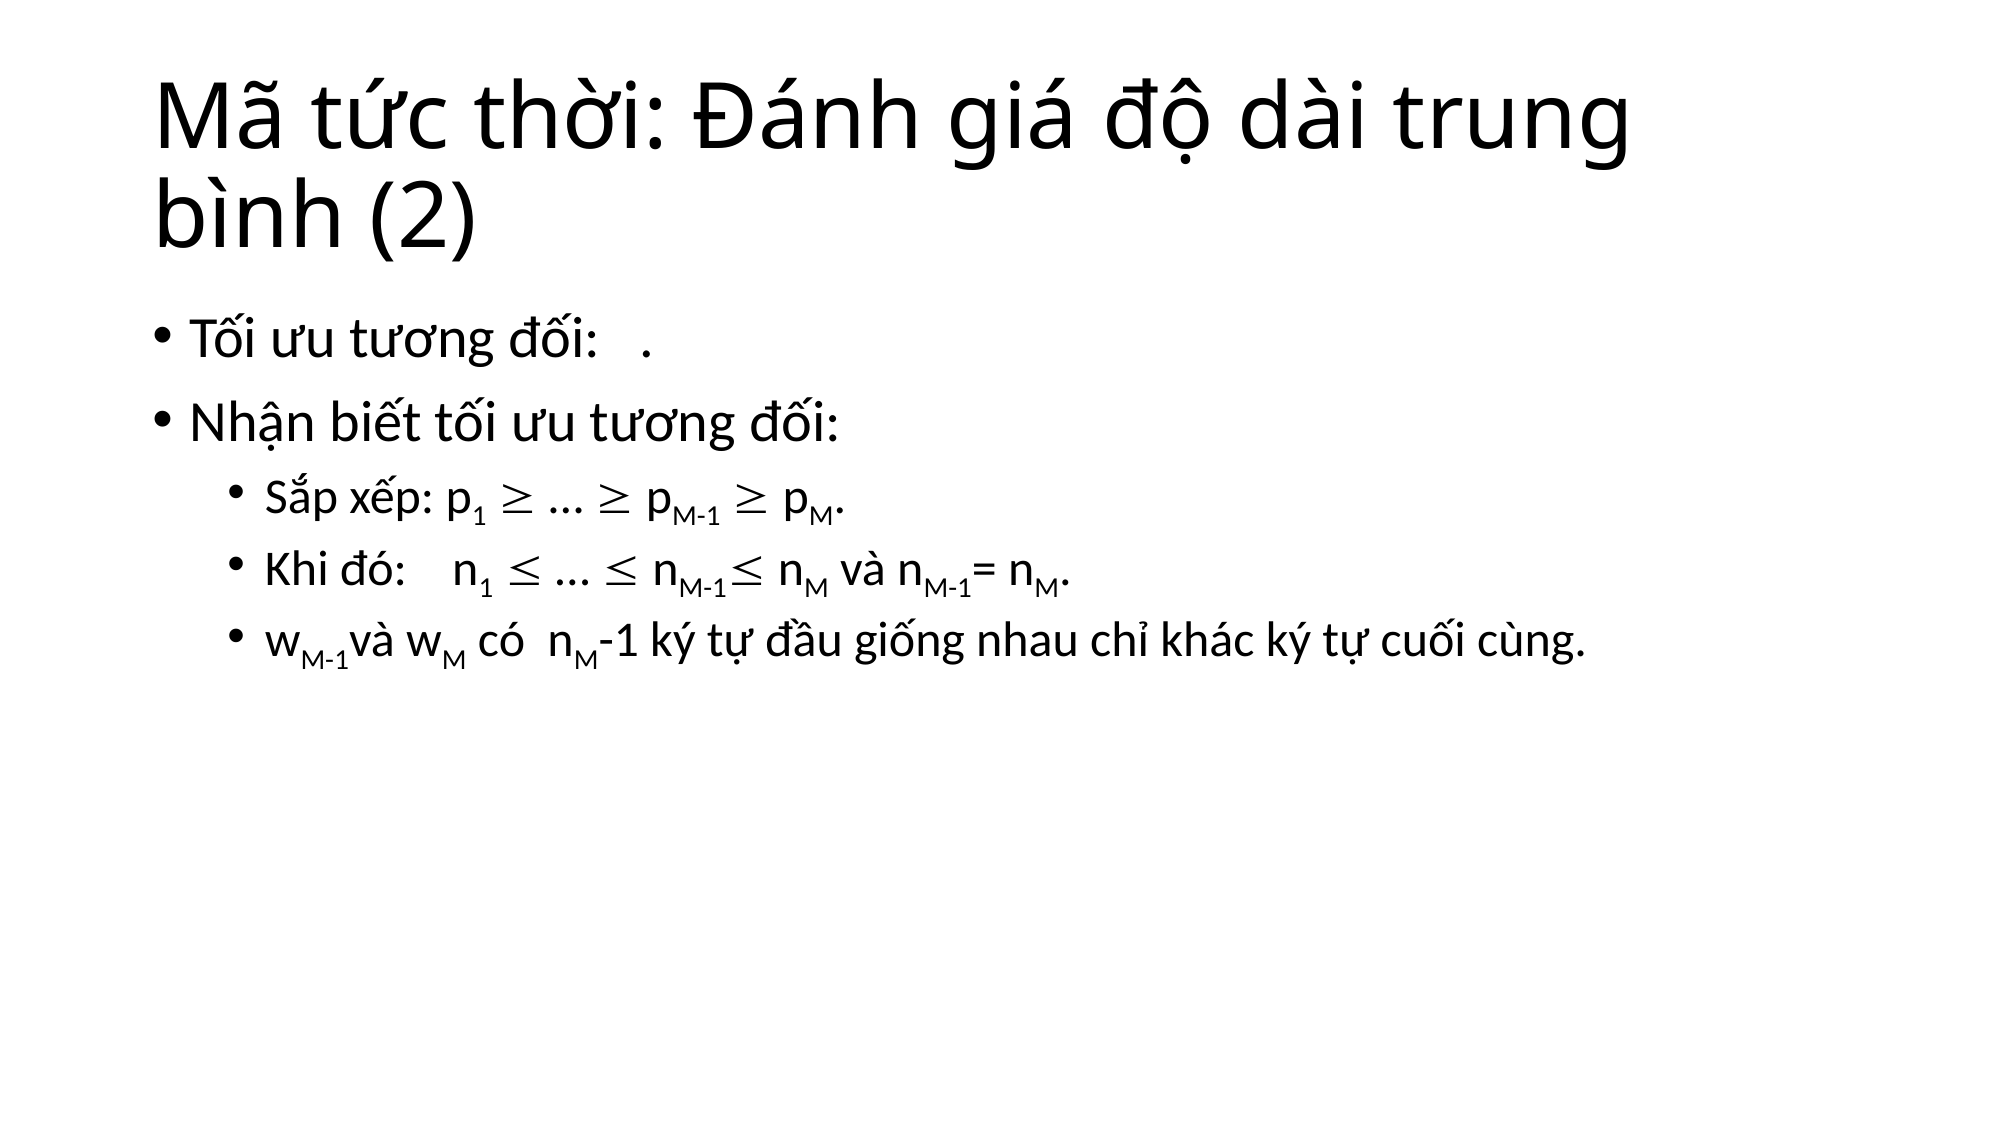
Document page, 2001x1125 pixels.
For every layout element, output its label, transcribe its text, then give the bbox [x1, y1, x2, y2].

title Mã tức thời: Đánh giá độ dài trung bình (2) [137, 59, 1863, 278]
